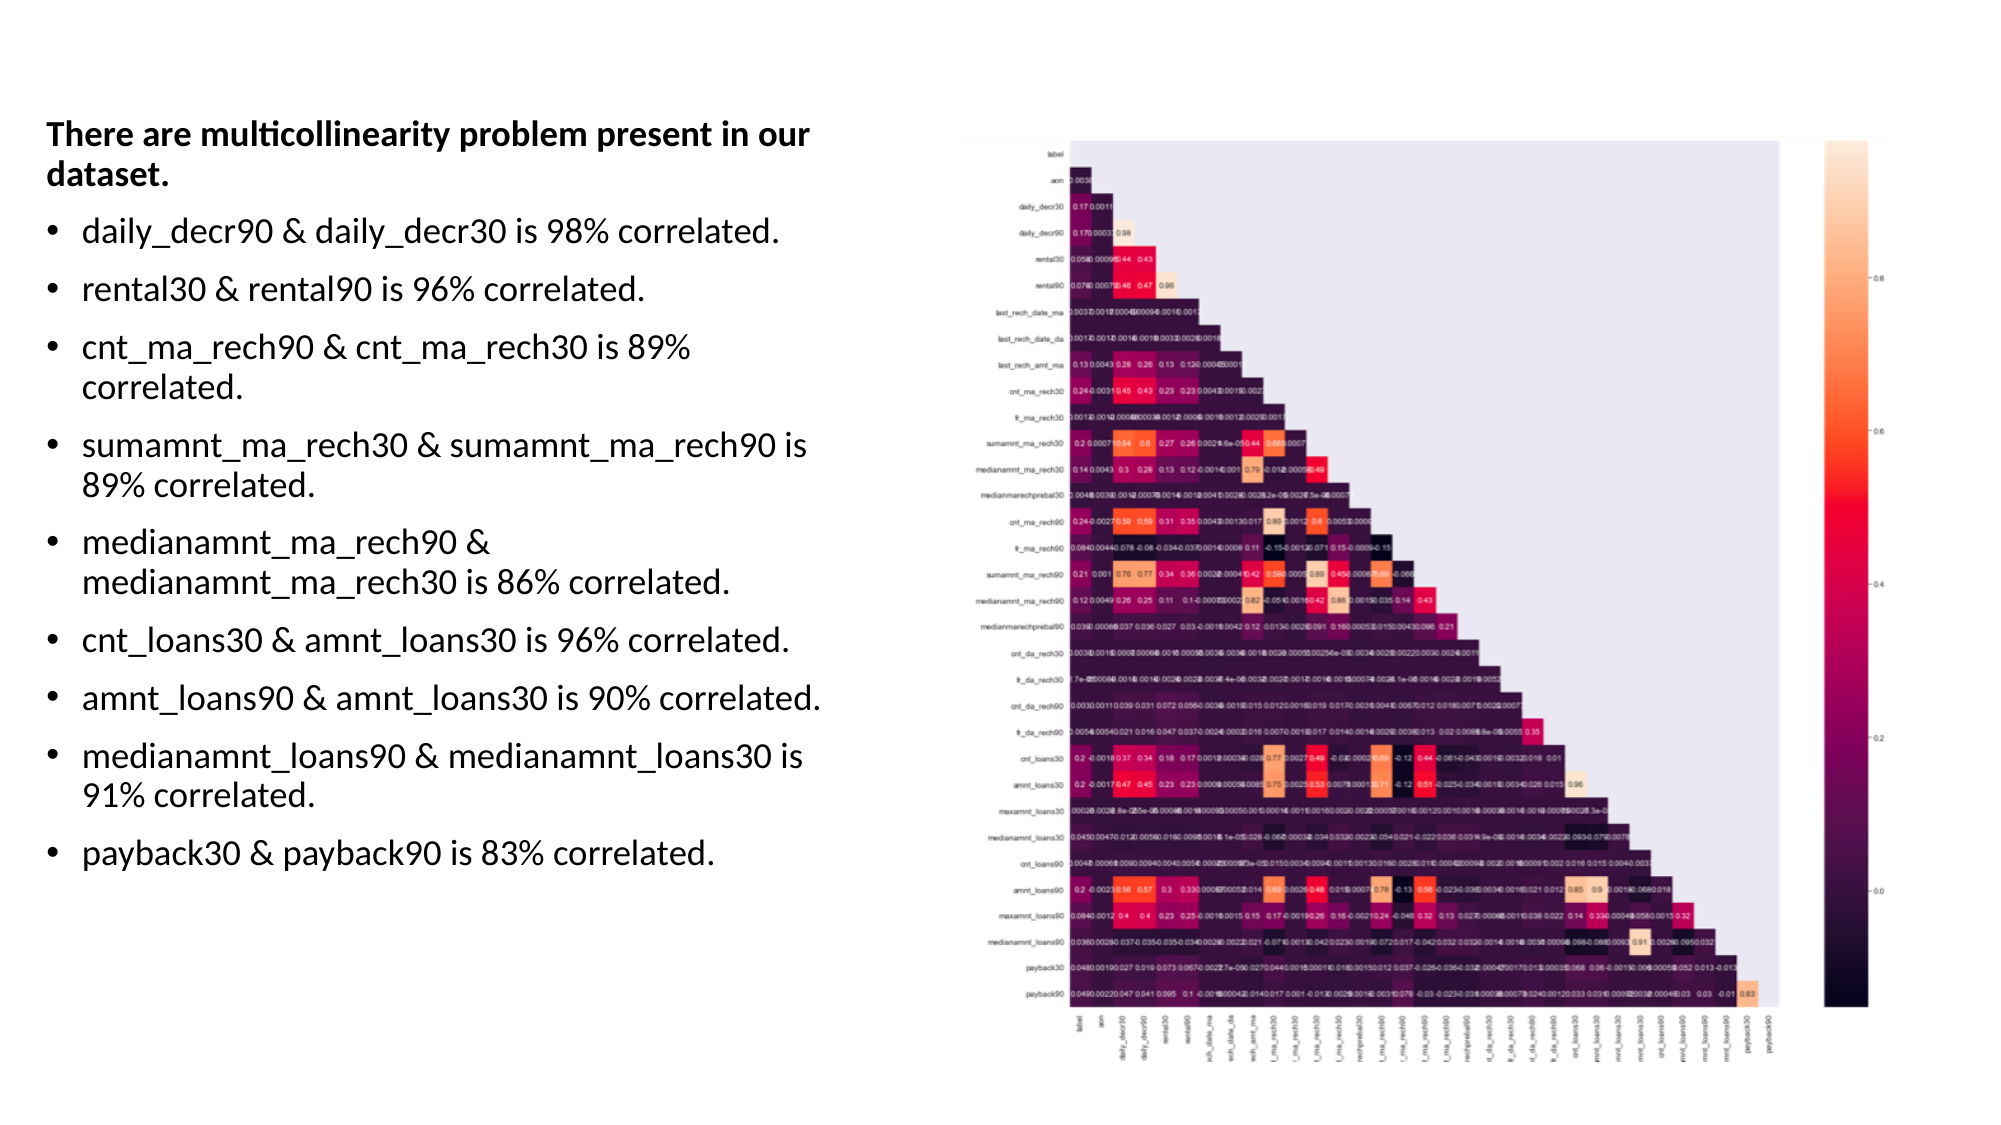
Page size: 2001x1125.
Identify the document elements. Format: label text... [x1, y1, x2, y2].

picture [959, 136, 1888, 1062]
list There are multicollinearity problem present in our dataset. daily_decr90 & daily_decr30 is 98% correlated. rental30 & rental90 is 96% correlated. cnt_ma_rech90 & cnt_ma_rech30 is 89% correlated. sumamnt_ma_rech30 & sumamnt_ma_rech90 is 89% correlated. medianamnt_ma_rech90 & medianamnt_ma_rech30 is 86% correlated. cnt_loans30 & amnt_loans30 is 96% correlated. amnt_loans90 & amnt_loans30 is 90% correlated. medianamnt_loans90 & medianamnt_loans30 is 91% correlated. payback30 & payback90 is 83% correlated. [31, 107, 844, 924]
